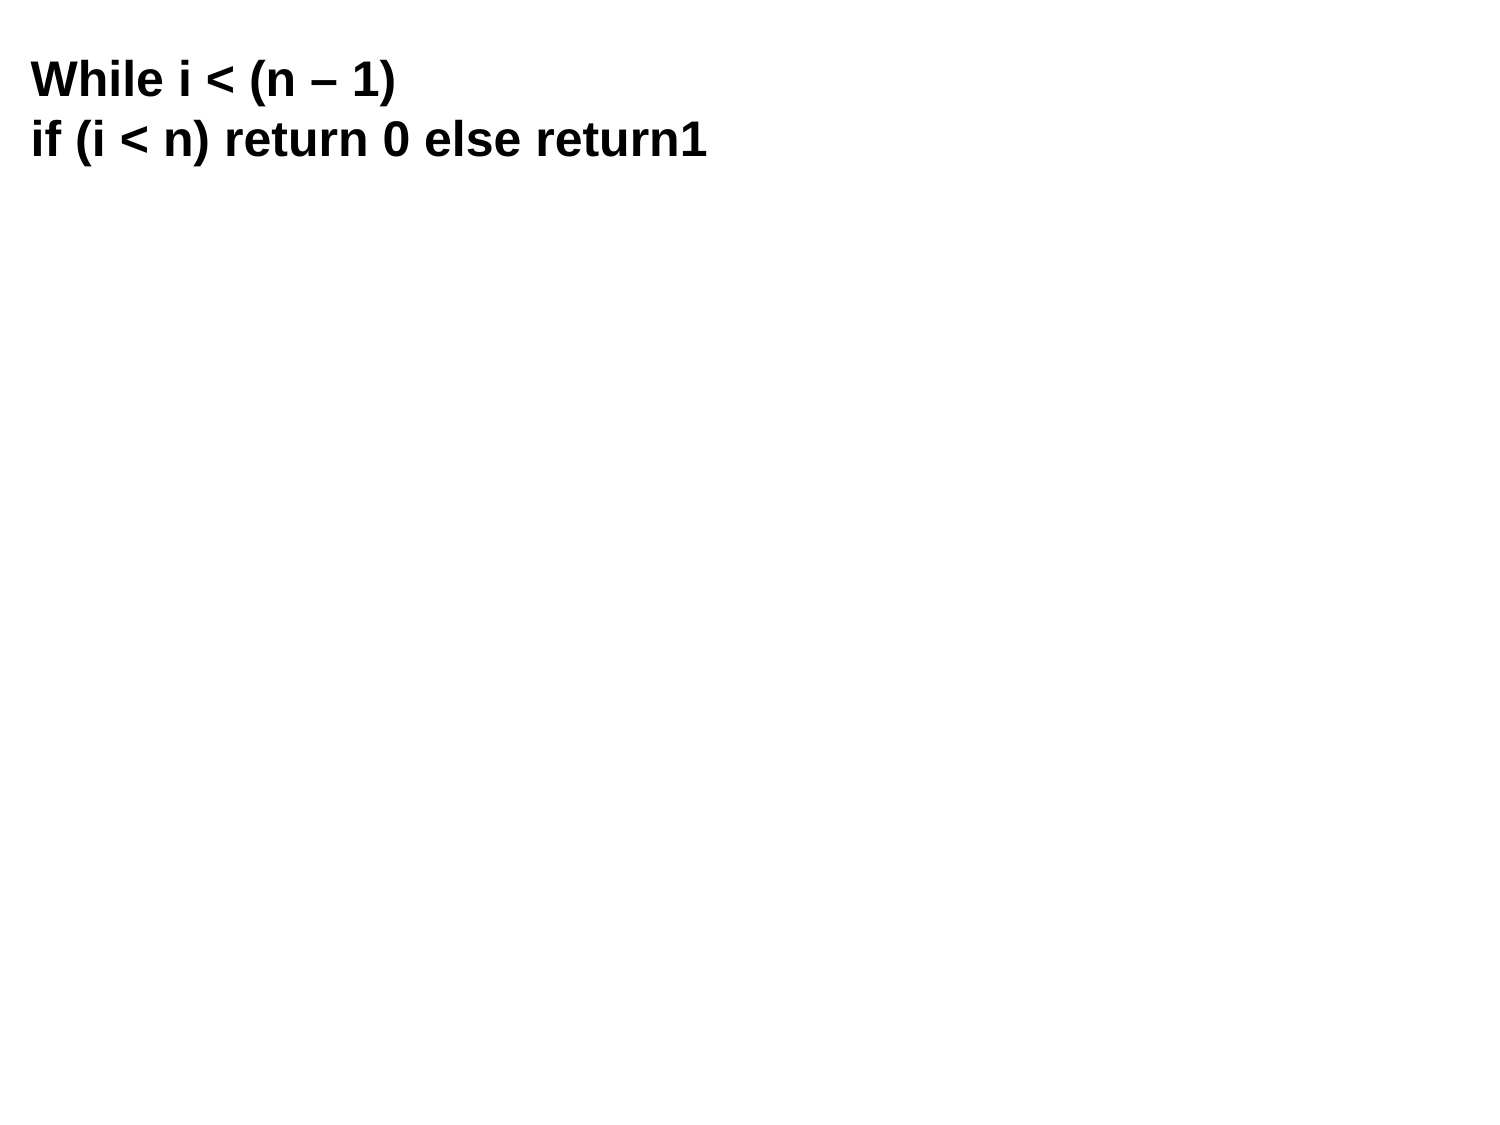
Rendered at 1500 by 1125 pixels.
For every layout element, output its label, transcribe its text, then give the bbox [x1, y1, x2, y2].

text_box While i < (n – 1) if (i < n) return 0 else return1 [15, 31, 1426, 1072]
